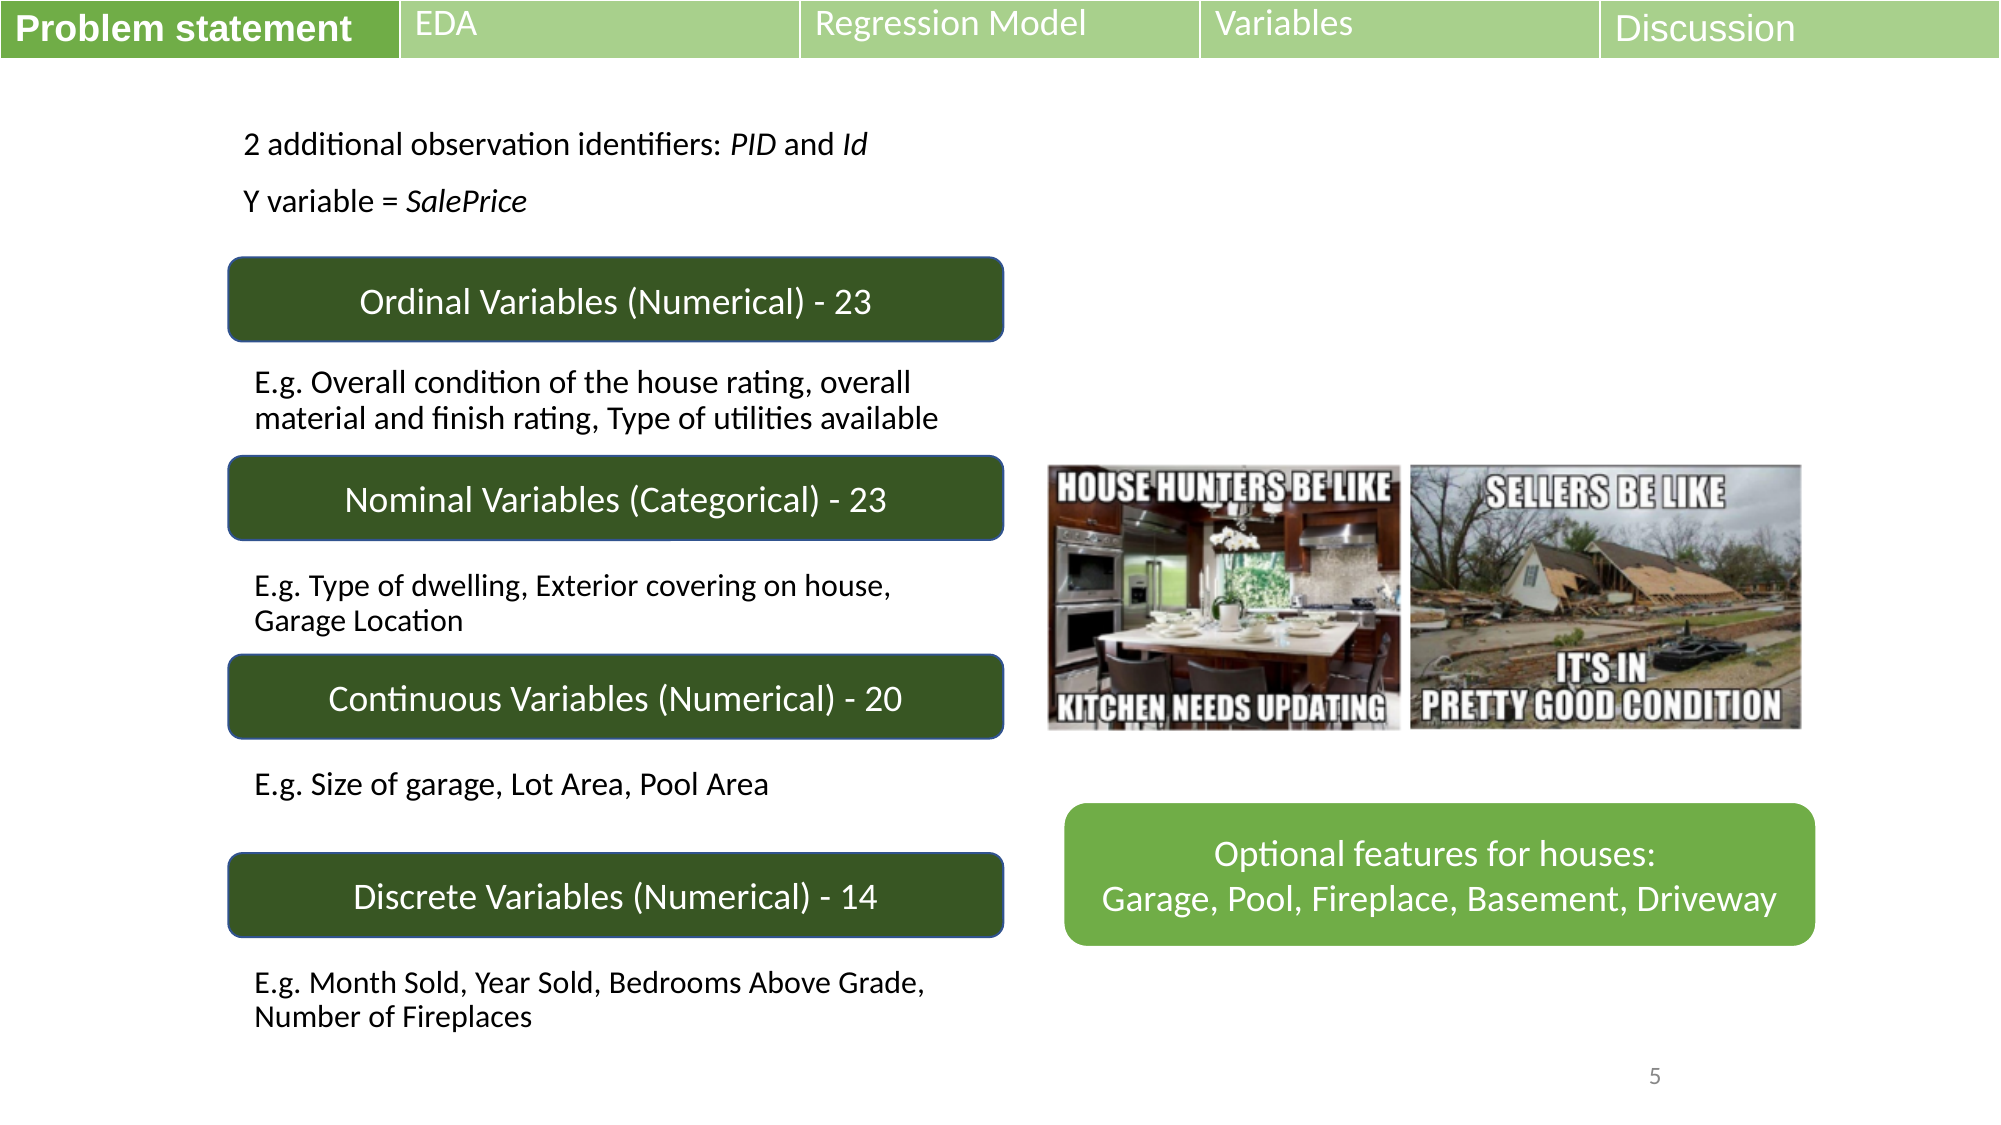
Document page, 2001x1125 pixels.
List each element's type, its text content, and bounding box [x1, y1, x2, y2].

text_box E.g. Size of garage, Lot Area, Pool Area [239, 759, 954, 844]
table_header Problem statement [1, 1, 399, 58]
list E.g. Overall condition of the house rating, overall material and finish rating, Type of utilities available [239, 357, 986, 442]
text_box Discrete Variables (Numerical) - 14 [228, 853, 1004, 938]
table_header EDA [401, 1, 799, 58]
table_header Discussion [1601, 1, 1999, 58]
table_header Regression Model [801, 1, 1199, 58]
table_header Variables [1201, 1, 1599, 58]
text_box Nominal Variables (Categorical) - 23 [228, 455, 1004, 540]
text_box Optional features for houses: Garage, Pool, Fireplace, Basement, Driveway [1062, 801, 1817, 948]
text_box 2 additional observation identifiers: PID and Id Y variable = SalePrice [228, 119, 941, 232]
picture [1046, 462, 1805, 734]
text_box E.g. Month Sold, Year Sold, Bedrooms Above Grade, Number of Fireplaces [239, 958, 954, 1043]
text_box Continuous Variables (Numerical) - 20 [228, 654, 1004, 739]
slide_number ‹#› [1255, 1045, 1677, 1103]
text_box E.g. Type of dwelling, Exterior covering on house, Garage Location [239, 561, 954, 646]
text_box Ordinal Variables (Numerical) - 23 [228, 257, 1004, 342]
